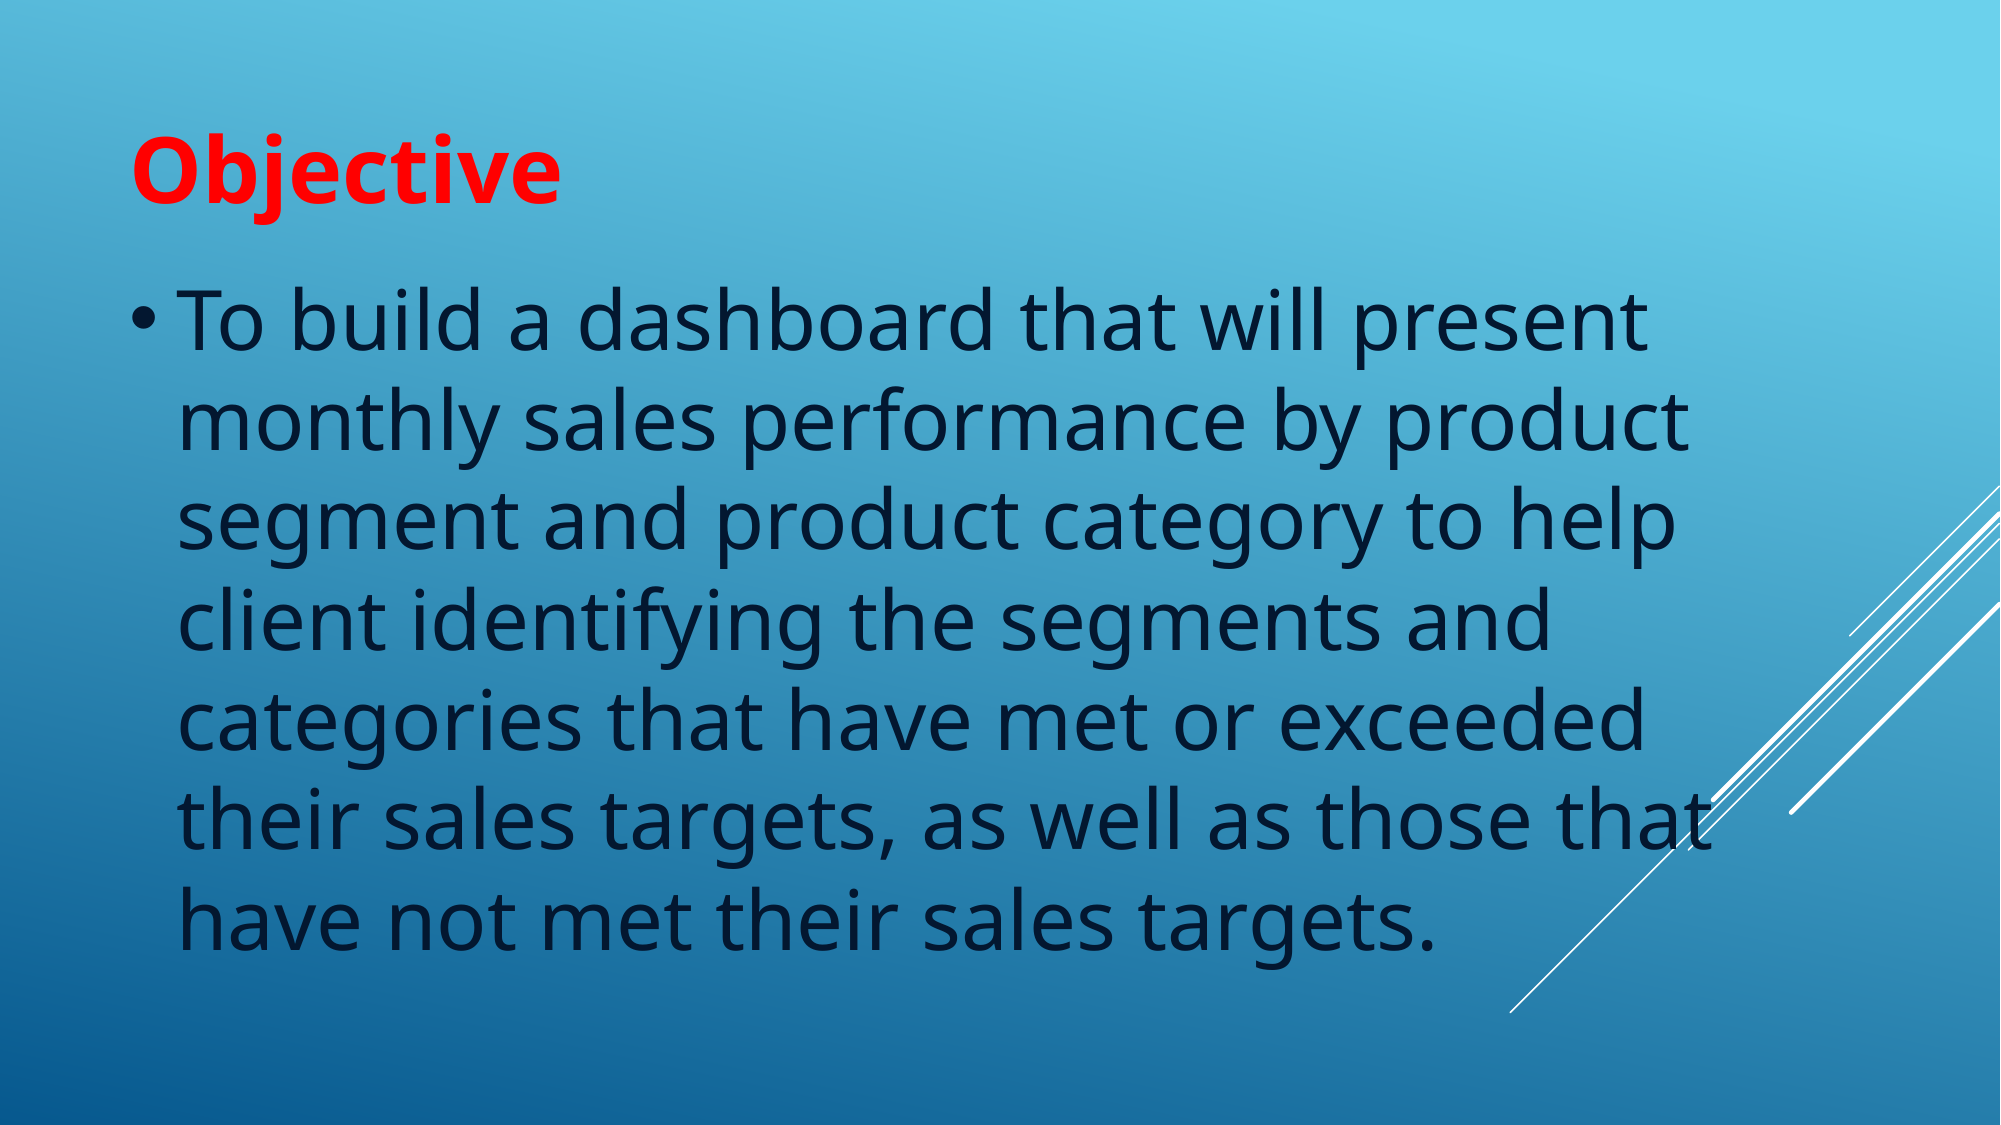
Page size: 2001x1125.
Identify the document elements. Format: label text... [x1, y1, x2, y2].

text_box Objective To build a dashboard that will present monthly sales performance by product segment and product category to help client identifying the segments and categories that have met or exceeded their sales targets, as well as those that have not met their sales targets. [114, 104, 1798, 1019]
